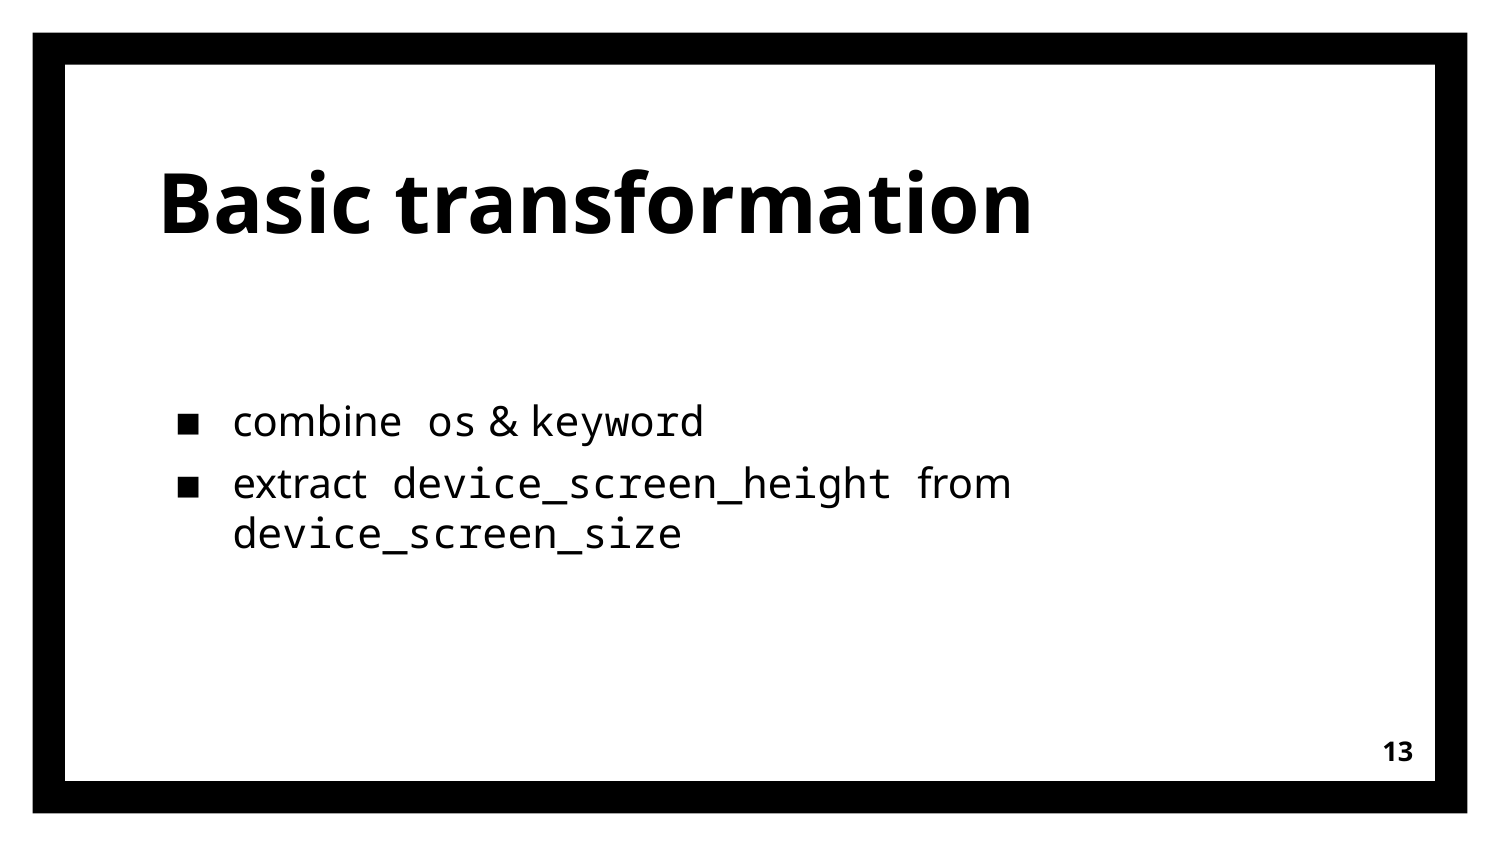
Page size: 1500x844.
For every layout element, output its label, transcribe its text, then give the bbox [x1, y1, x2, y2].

title Basic transformation [142, 139, 1257, 265]
list combine os & keyword extract device_screen_height from device_screen_size [142, 379, 1358, 709]
slide_number 13 [1338, 720, 1429, 786]
